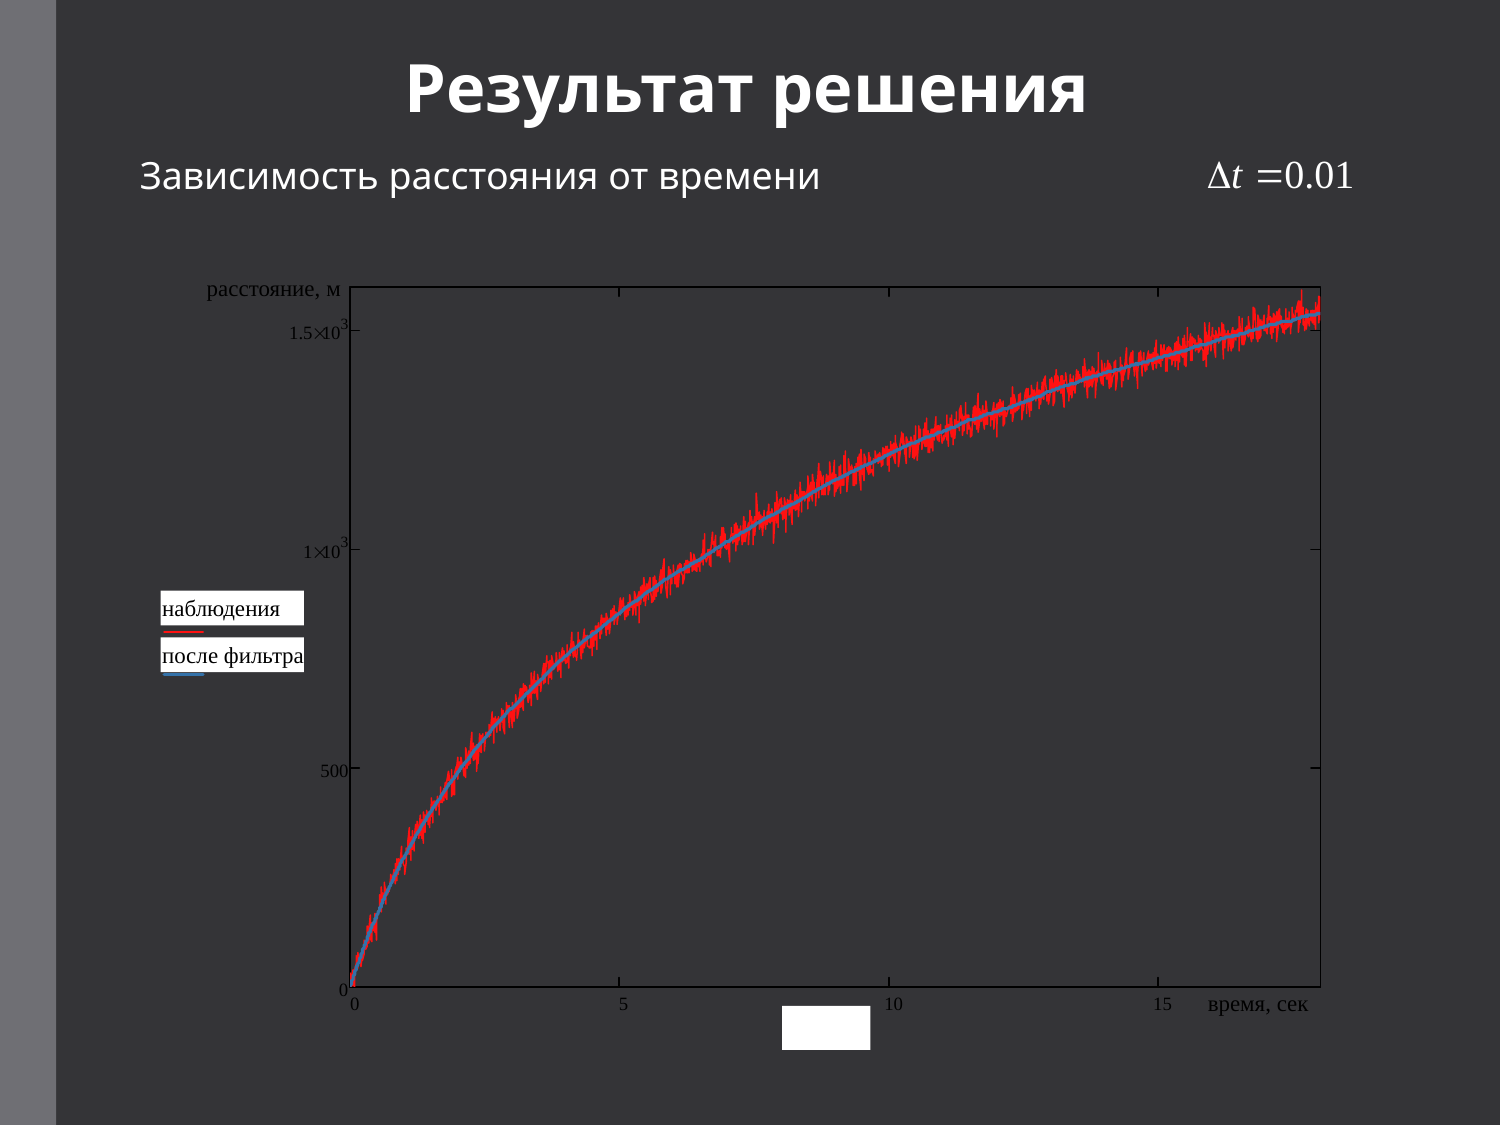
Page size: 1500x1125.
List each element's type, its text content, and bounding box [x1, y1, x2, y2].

picture [149, 250, 1351, 1060]
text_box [1200, 151, 1358, 199]
text_box Результат решения [389, 38, 1105, 134]
text_box Зависимость расстояния от времени [124, 144, 837, 205]
